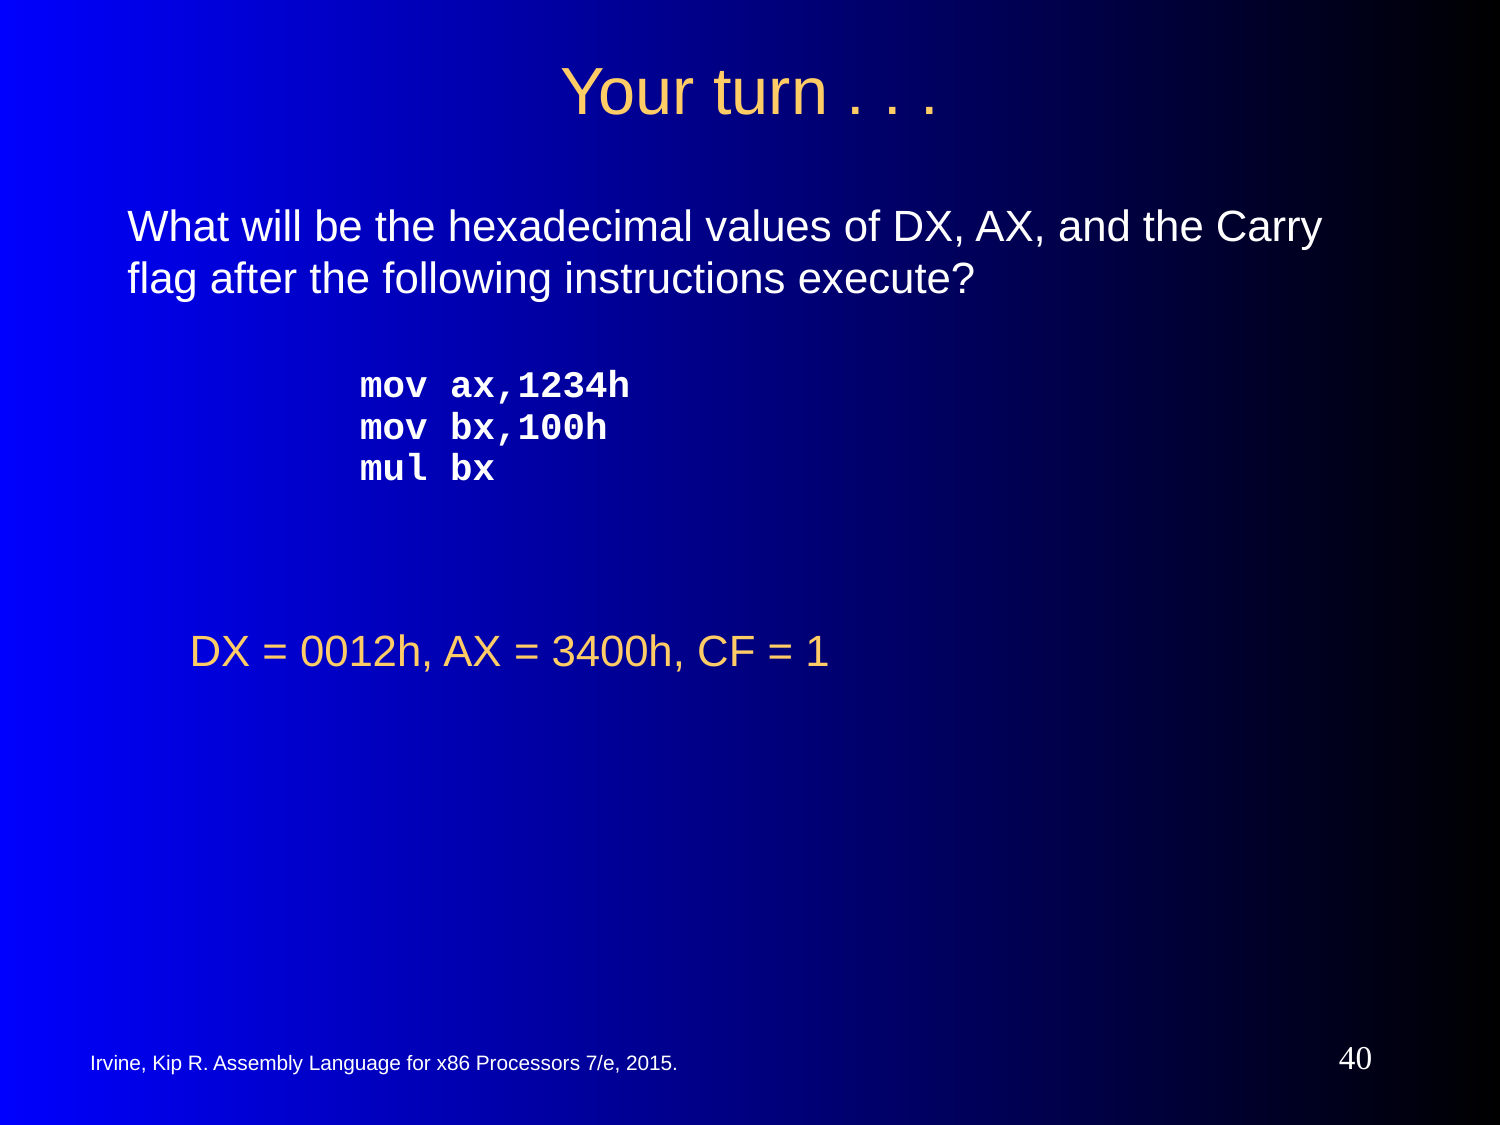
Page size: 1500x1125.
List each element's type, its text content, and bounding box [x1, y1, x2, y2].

title Your turn . . . [112, 37, 1388, 138]
text_box What will be the hexadecimal values of DX, AX, and the Carry flag after the following instructions execute? [112, 174, 1375, 325]
slide_number 40 [1224, 1025, 1388, 1088]
text_box mov ax,1234h mov bx,100h mul bx [337, 349, 1088, 513]
text_box DX = 0012h, AX = 3400h, CF = 1 [174, 600, 1225, 698]
footer Irvine, Kip R. Assembly Language for x86 Processors 7/e, 2015. [75, 1037, 800, 1088]
